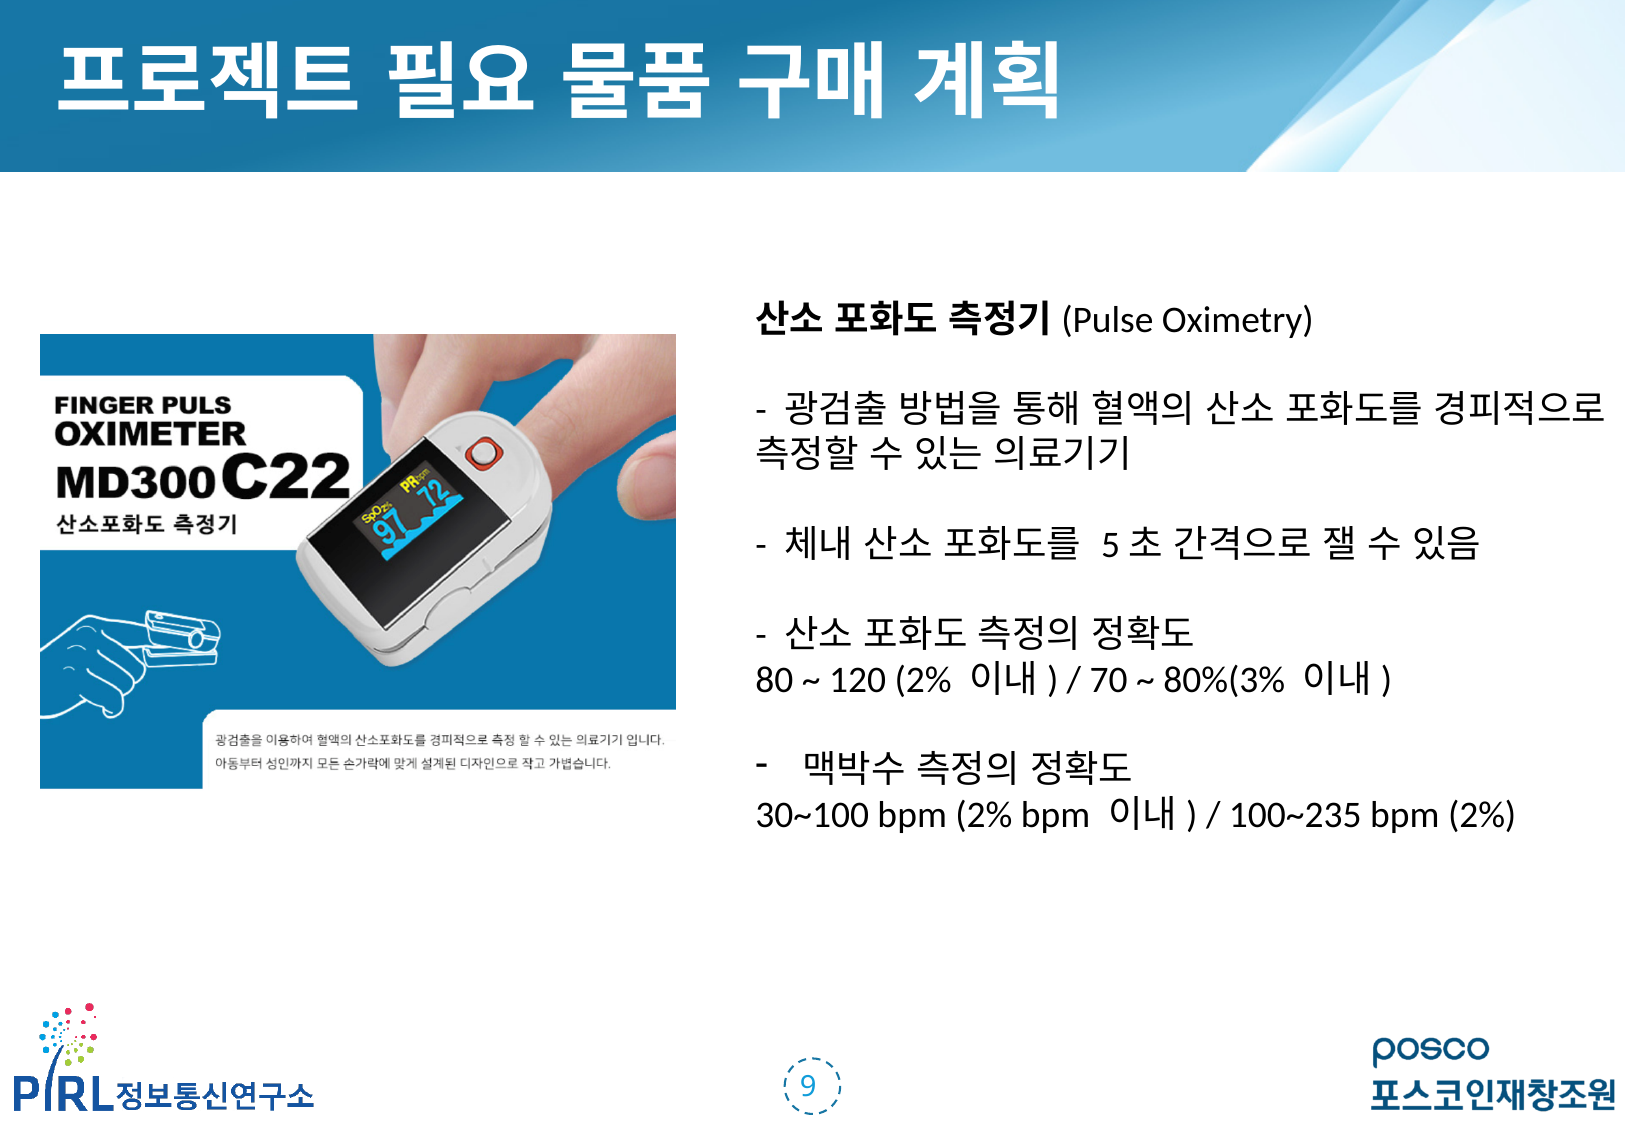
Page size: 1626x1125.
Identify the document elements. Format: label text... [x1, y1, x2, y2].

picture [11, 999, 318, 1114]
picture [40, 710, 676, 791]
picture [40, 695, 91, 719]
picture [1365, 1034, 1619, 1114]
text_box 프로젝트 필요 물품 구매 계획 [40, 21, 1188, 136]
picture [0, 0, 1625, 172]
picture [40, 611, 221, 718]
picture [617, 431, 676, 523]
picture [40, 334, 676, 669]
